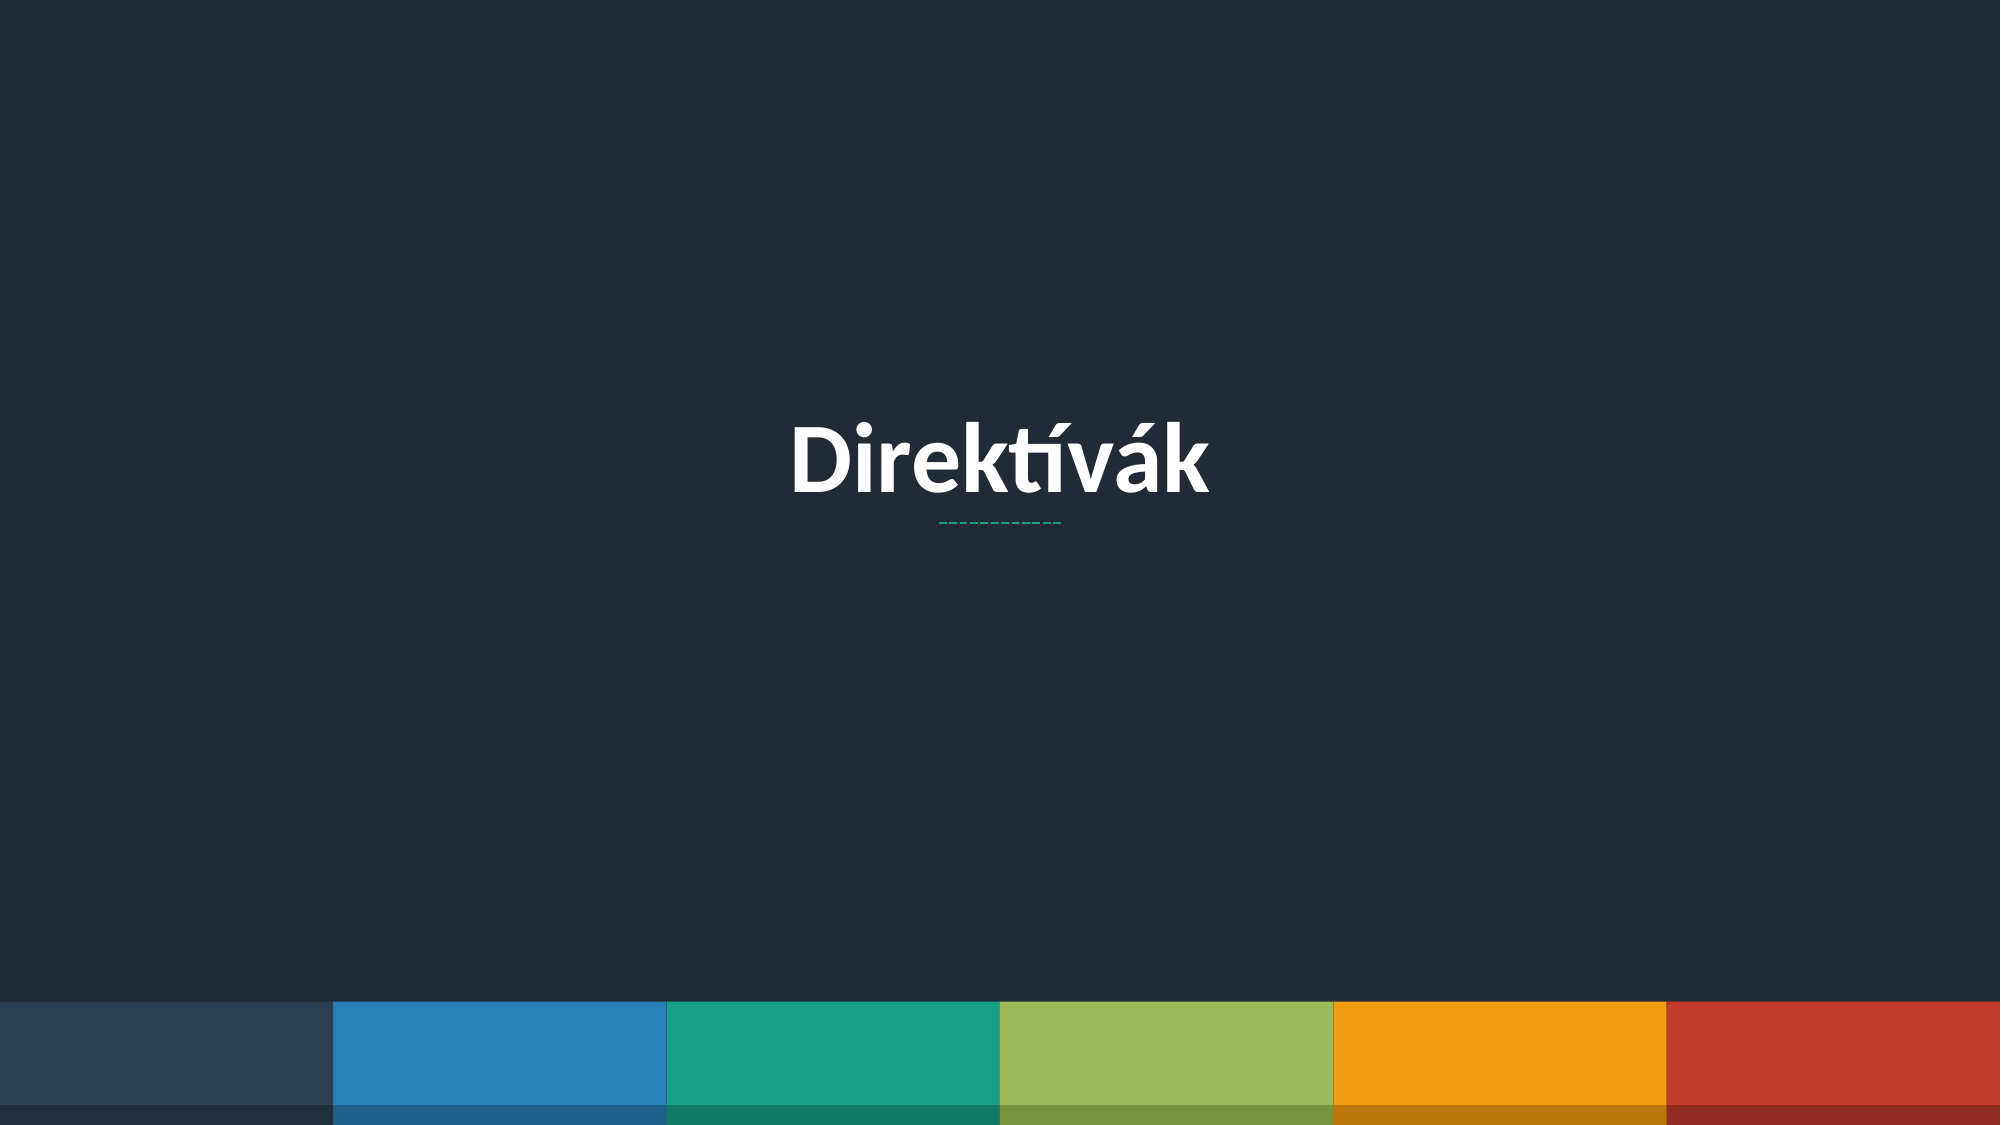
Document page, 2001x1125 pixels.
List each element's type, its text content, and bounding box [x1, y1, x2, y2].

text_box [999, 1001, 1332, 1105]
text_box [0, 1105, 2000, 1125]
text_box Direktívák [774, 384, 1226, 520]
text_box [1666, 1001, 2000, 1105]
text_box [666, 1001, 999, 1105]
text_box [0, 1001, 334, 1105]
text_box [334, 1001, 666, 1105]
text_box [1332, 1001, 1666, 1105]
